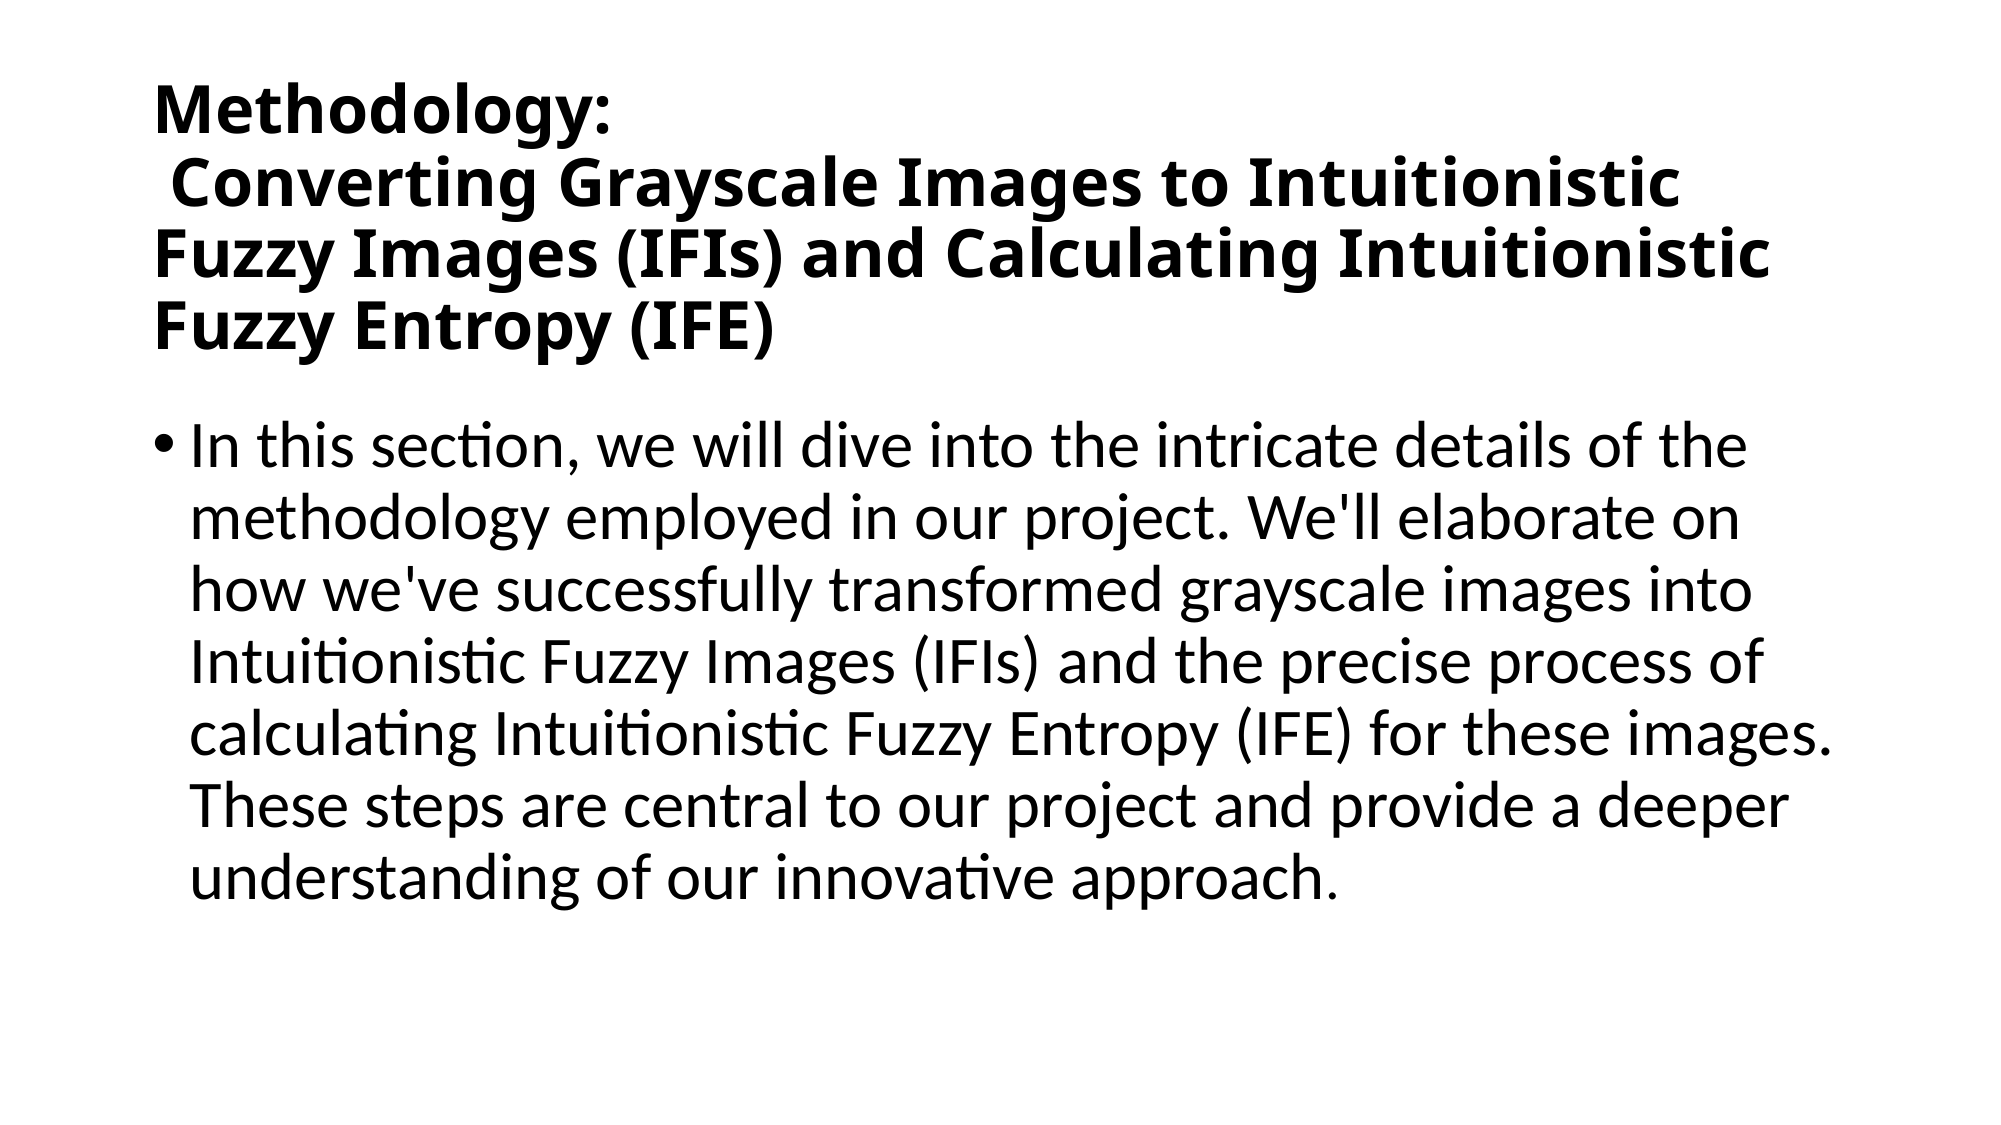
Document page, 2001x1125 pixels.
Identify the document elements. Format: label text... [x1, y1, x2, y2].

list In this section, we will dive into the intricate details of the methodology employed in our project. We'll elaborate on how we've successfully transformed grayscale images into Intuitionistic Fuzzy Images (IFIs) and the precise process of calculating Intuitionistic Fuzzy Entropy (IFE) for these images. These steps are central to our project and provide a deeper understanding of our innovative approach. [137, 402, 1863, 1014]
title Methodology: Converting Grayscale Images to Intuitionistic Fuzzy Images (IFIs) and Calculating Intuitionistic Fuzzy Entropy (IFE) [137, 117, 1863, 402]
